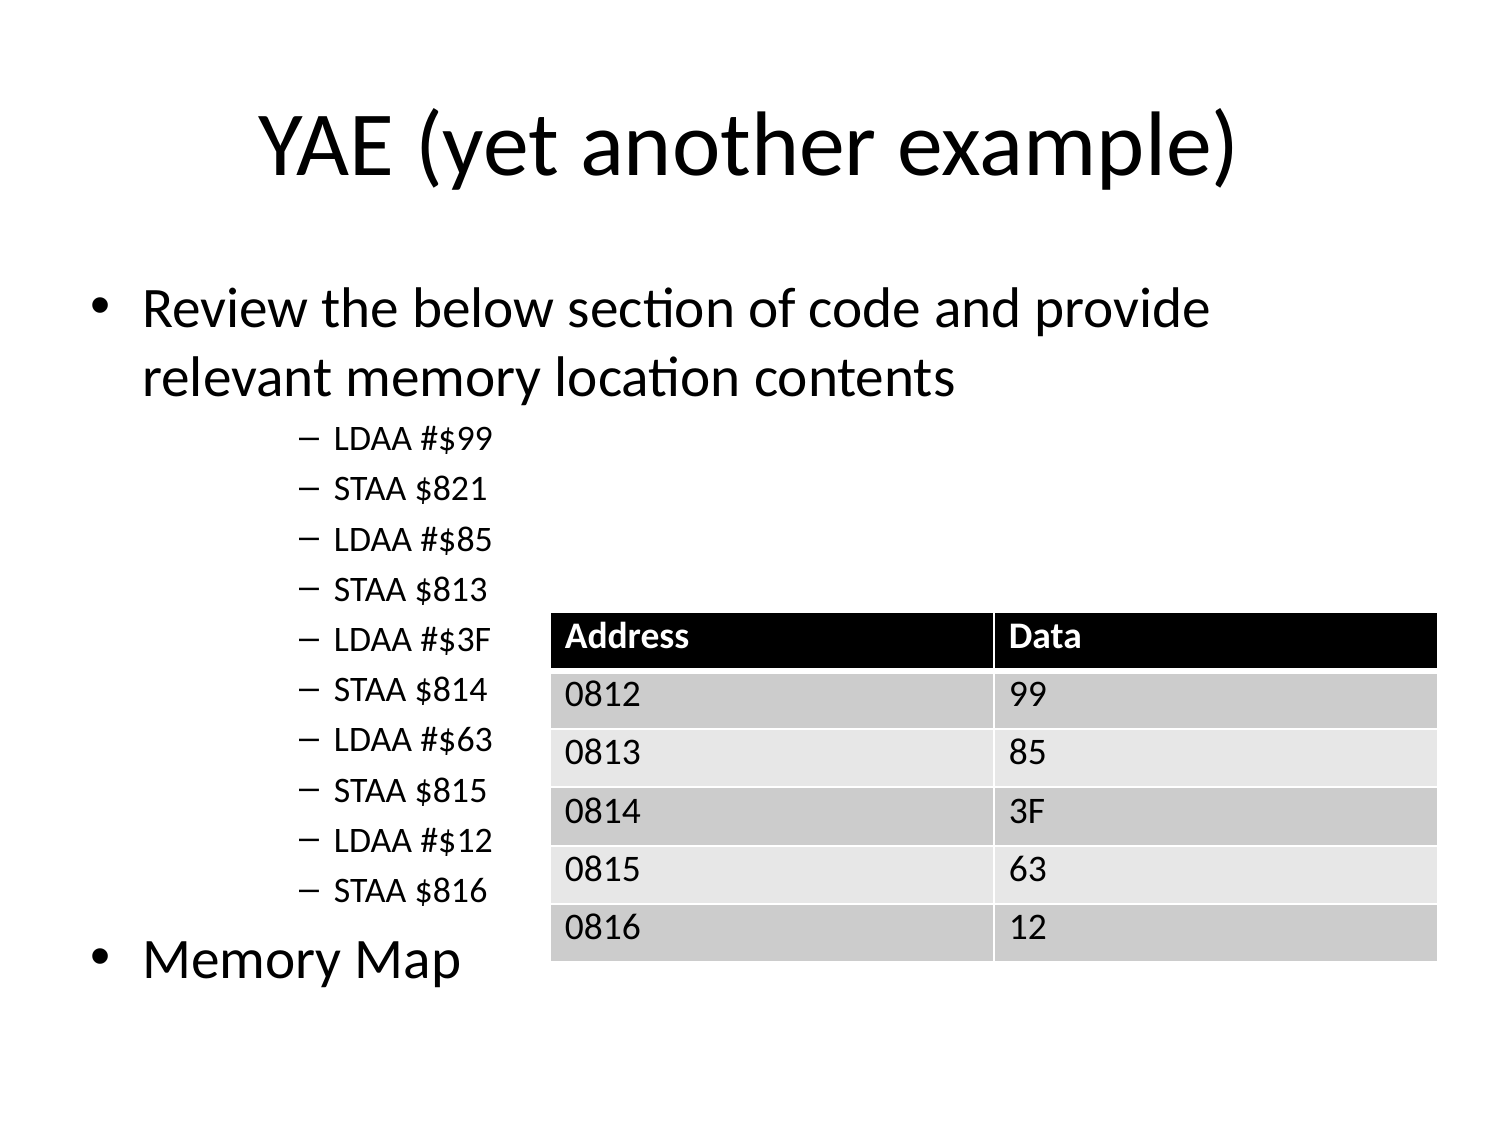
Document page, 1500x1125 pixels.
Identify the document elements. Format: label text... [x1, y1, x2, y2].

table_cell 99 [995, 674, 1437, 728]
table_cell 0812 [551, 674, 993, 728]
table_cell 63 [995, 847, 1437, 903]
list Review the below section of code and provide relevant memory location contents LDAA #$99 STAA $821 LDAA #$85 STAA $813 LDAA #$3F STAA $814 LDAA #$63 STAA $815 LDAA #$12 STAA $816 Memory Map [75, 262, 1425, 1005]
title YAE (yet another example) [75, 45, 1425, 233]
table_cell 85 [995, 730, 1437, 786]
table_cell 12 [995, 905, 1437, 961]
table_cell 0815 [551, 847, 993, 903]
table_cell 3F [995, 788, 1437, 845]
table_cell 0813 [551, 730, 993, 786]
table_header Address [551, 613, 993, 668]
table_cell 0814 [551, 788, 993, 845]
table_header Data [995, 613, 1437, 668]
table_cell 0816 [551, 905, 993, 961]
